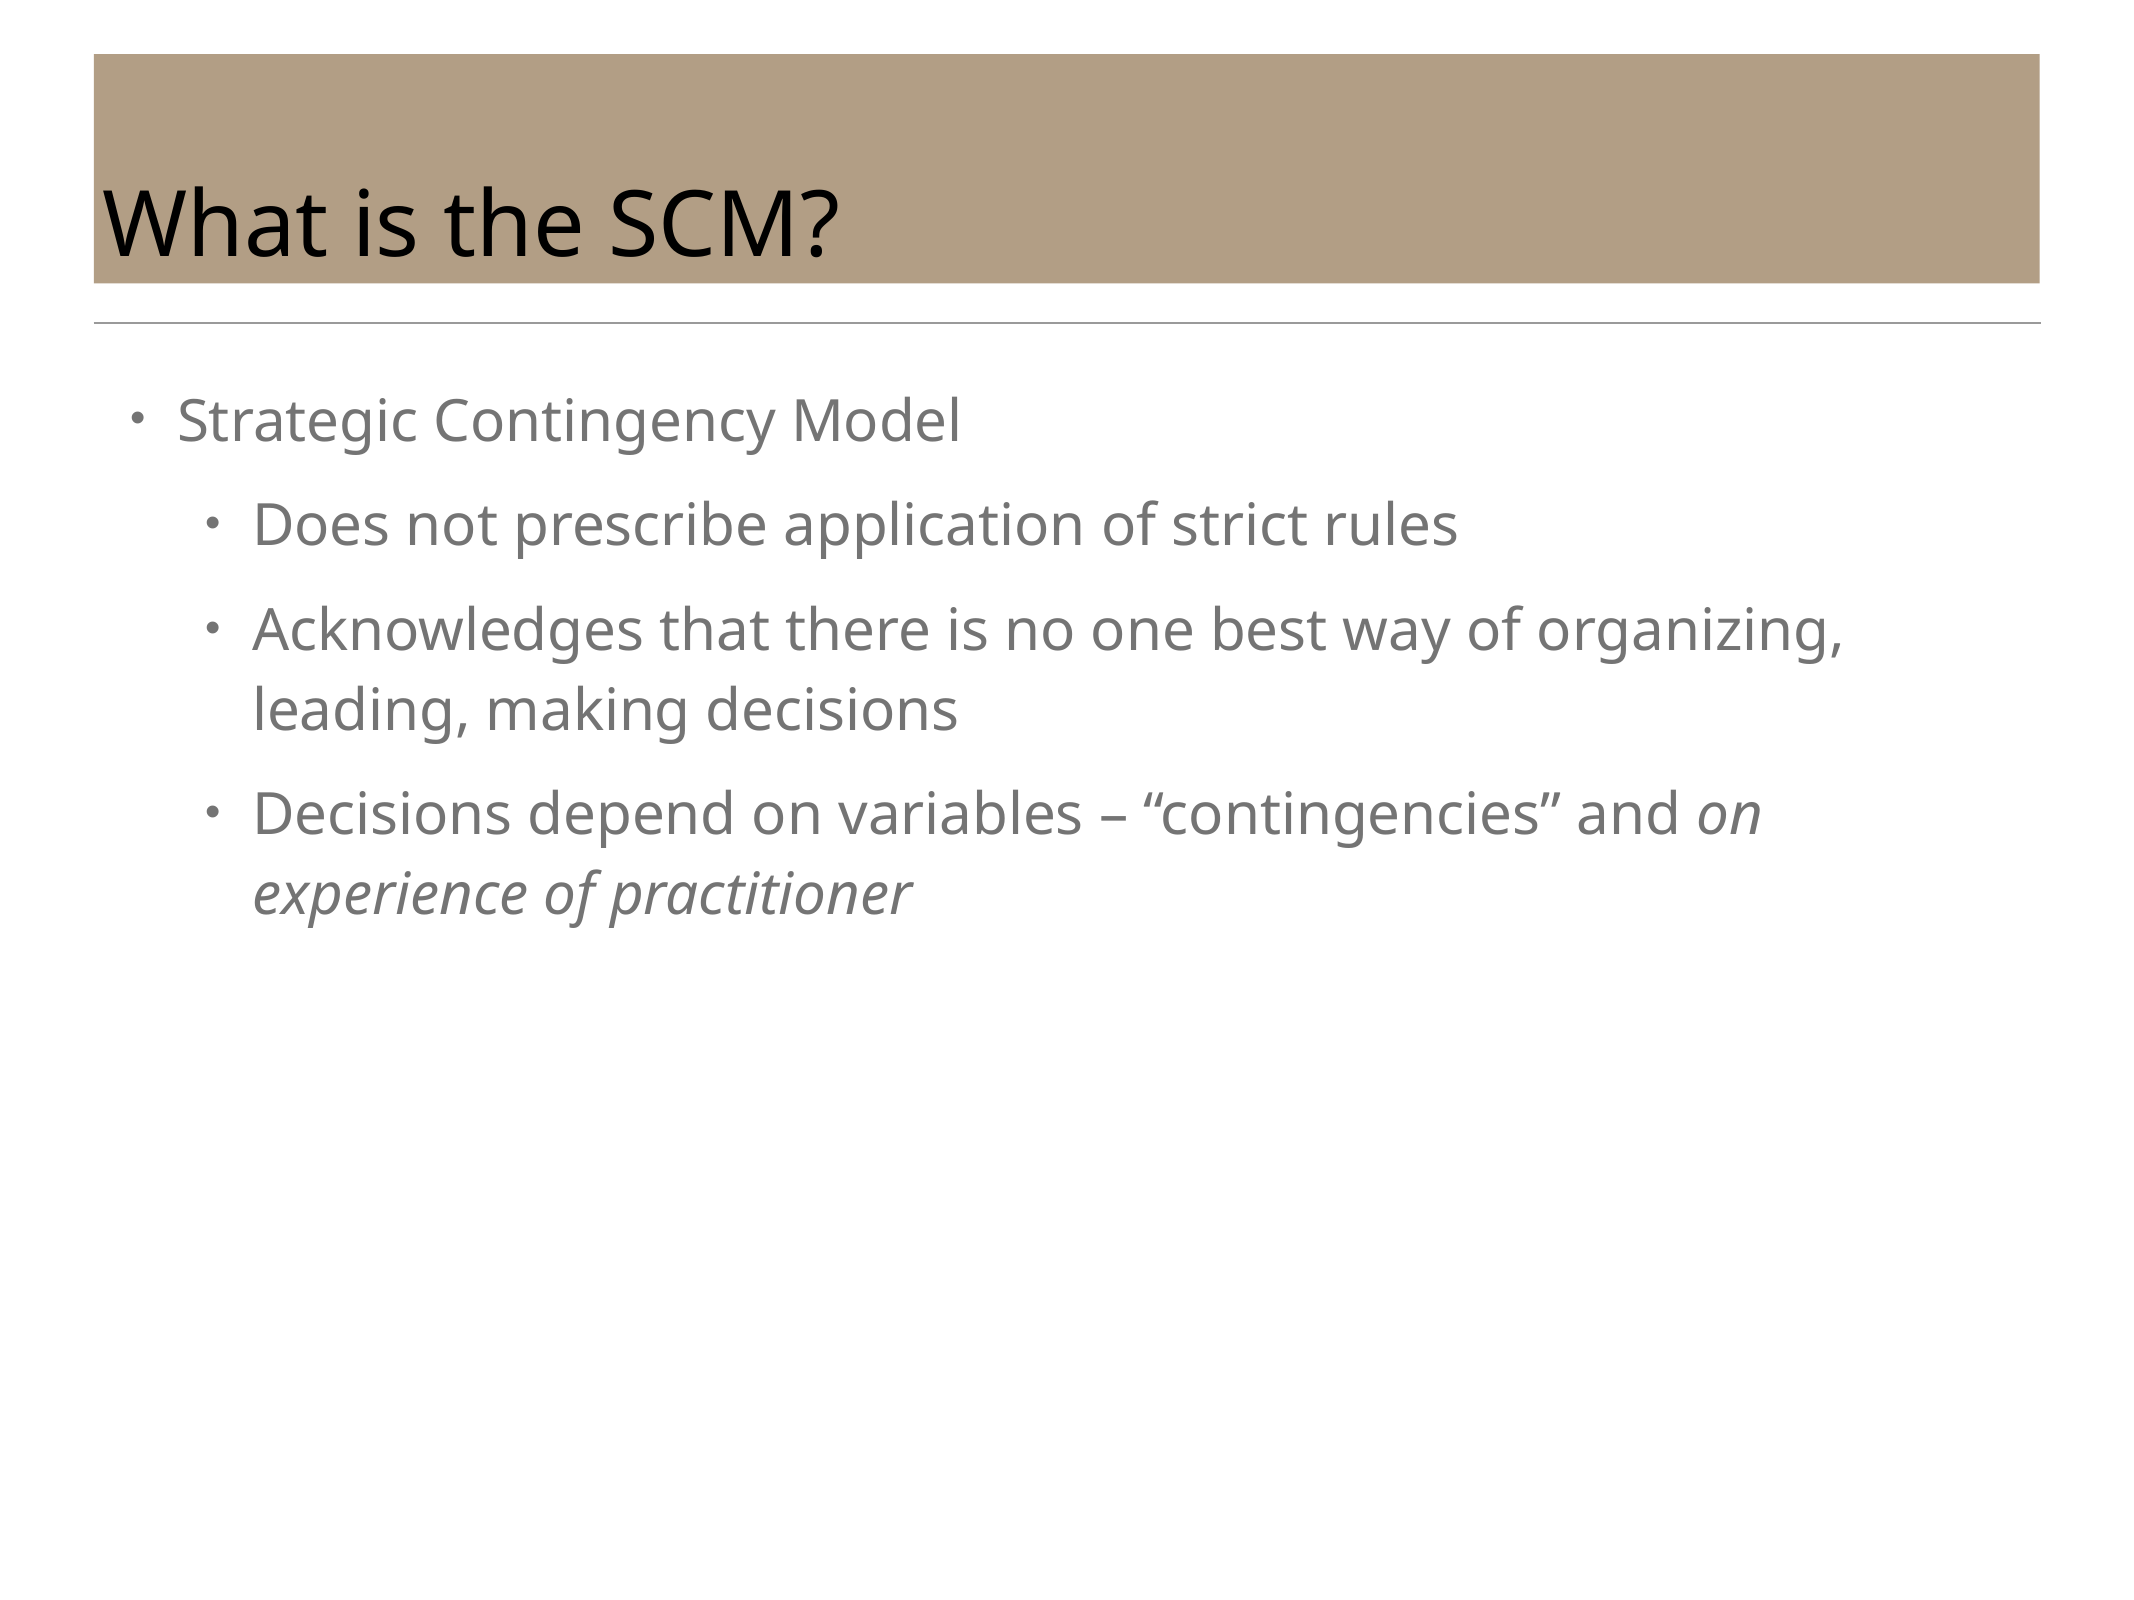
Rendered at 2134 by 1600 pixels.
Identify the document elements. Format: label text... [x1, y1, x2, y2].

title What is the SCM? [93, 54, 2040, 284]
list Strategic Contingency Model Does not prescribe application of strict rules Acknowledges that there is no one best way of organizing, leading, making decisions Decisions depend on variables – “contingencies” and on experience of practitioner [93, 364, 2040, 1459]
